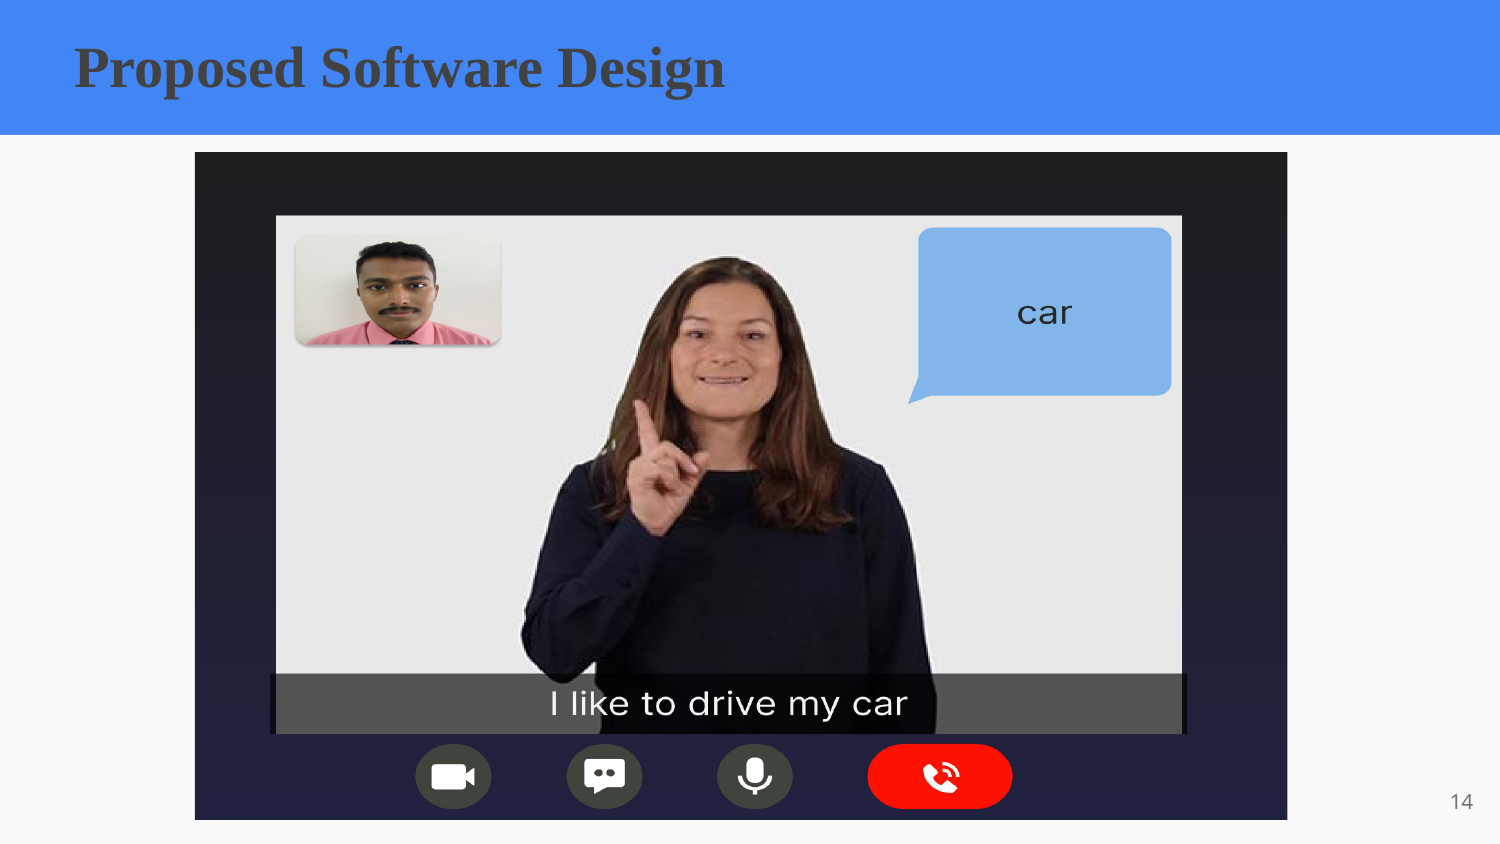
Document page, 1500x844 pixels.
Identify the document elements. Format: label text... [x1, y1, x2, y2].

picture [194, 152, 1288, 820]
title Proposed Software Design [59, 36, 1408, 115]
slide_number 14 [1398, 770, 1489, 835]
